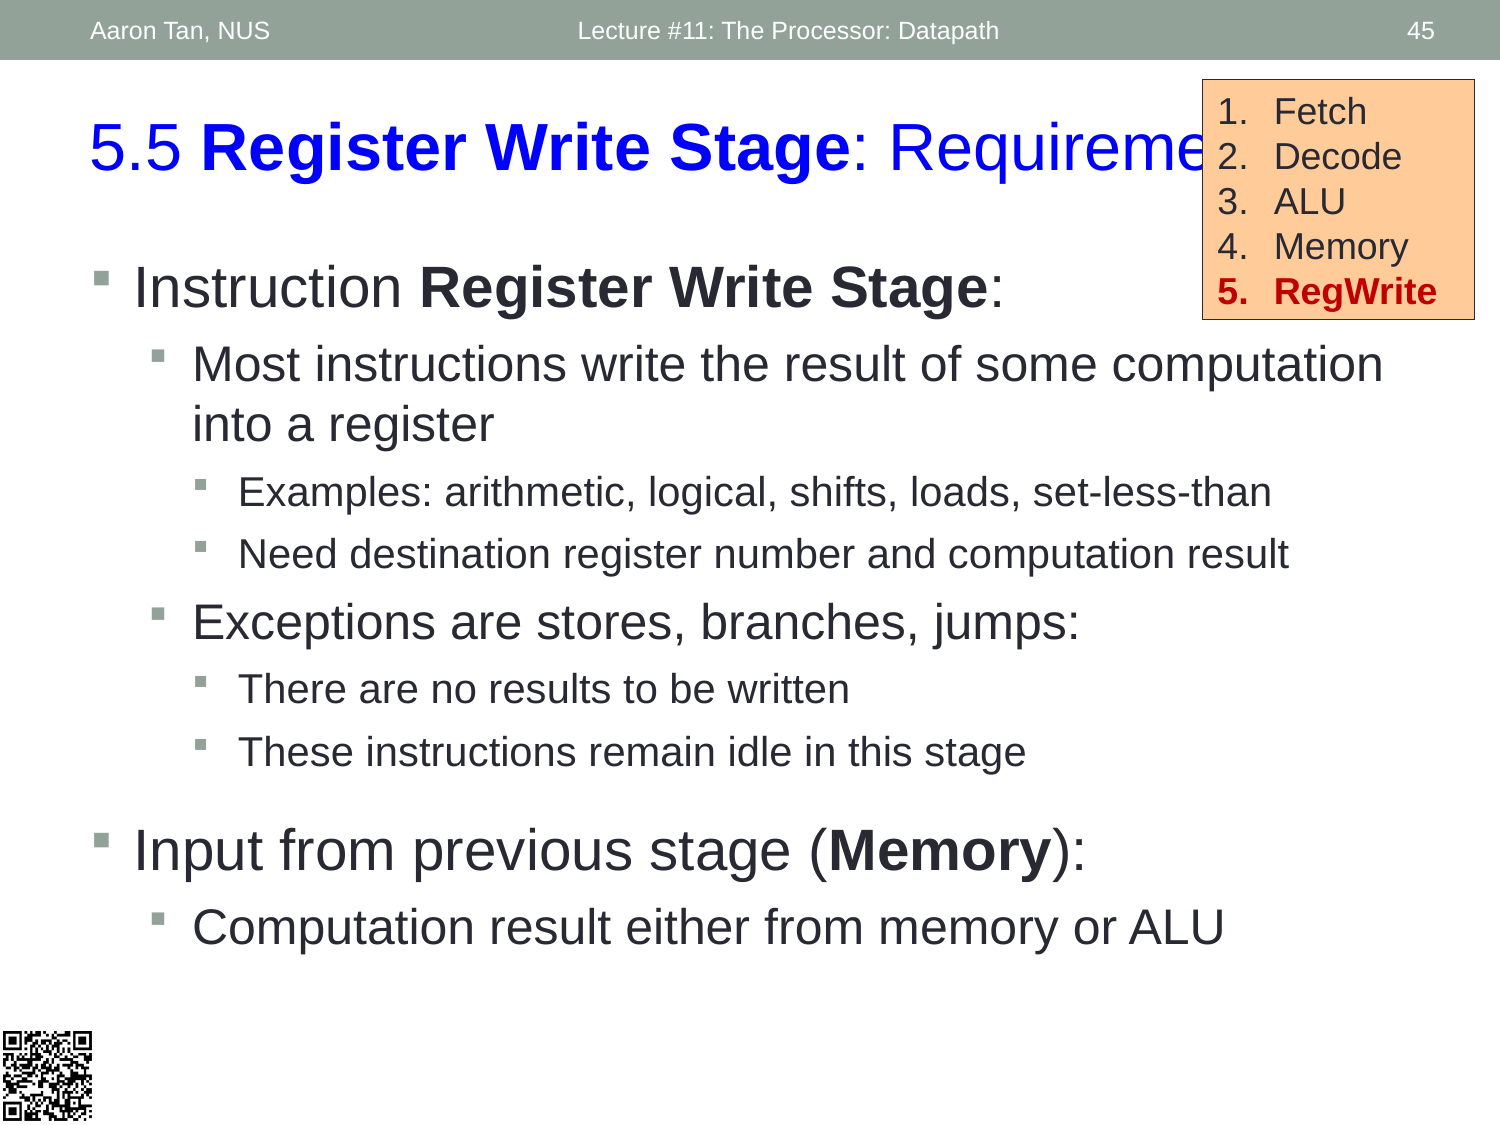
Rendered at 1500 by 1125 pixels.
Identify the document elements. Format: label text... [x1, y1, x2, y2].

text_box 5.5 Register Write Stage: Requirements [75, 96, 1202, 192]
slide_number 45 [1308, 3, 1450, 57]
list Instruction Register Write Stage: Most instructions write the result of some computation into a register Examples: arithmetic, logical, shifts, loads, set-less-than Need destination register number and computation result Exceptions are stores, branches, jumps: There are no results to be written These instructions remain idle in this stage Input from previous stage (Memory): Computation result either from memory or ALU [75, 241, 1425, 1046]
footer Lecture #11: The Processor: Datapath [562, 3, 1238, 57]
text_box Fetch Decode ALU Memory RegWrite [1202, 79, 1475, 320]
slide_number Aaron Tan, NUS [75, 3, 550, 57]
picture [0, 1028, 95, 1124]
